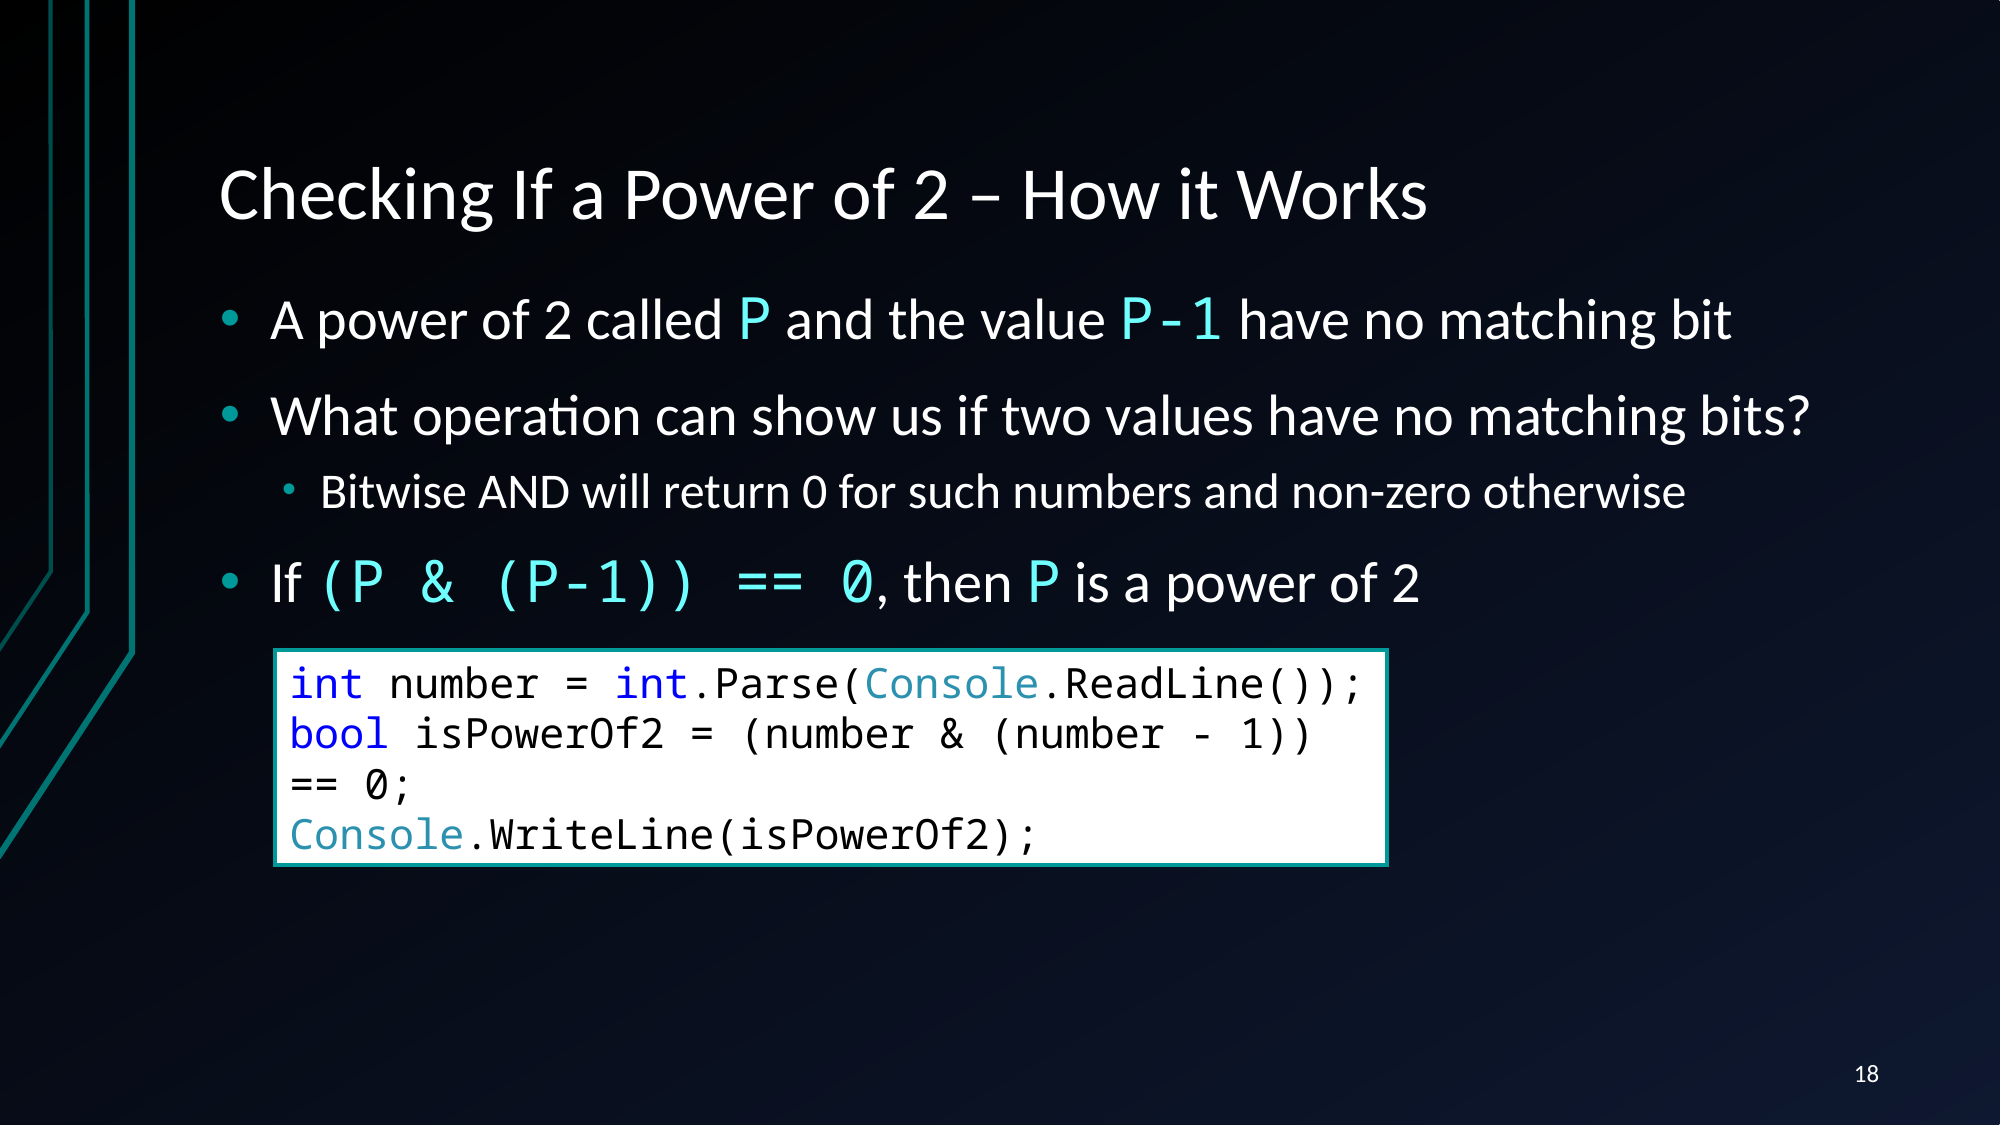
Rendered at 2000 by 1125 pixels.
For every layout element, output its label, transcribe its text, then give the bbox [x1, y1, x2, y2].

text_box int number = int.Parse(Console.ReadLine()); bool isPowerOf2 = (number & (number - 1)) == 0; Console.WriteLine(isPowerOf2); [273, 648, 1389, 867]
list A power of 2 called P and the value P-1 have no matching bit What operation can show us if two values have no matching bits? Bitwise AND will return 0 for such numbers and non-zero otherwise If (P & (P-1)) == 0, then P is a power of 2 [199, 279, 1900, 1012]
title Checking If a Power of 2 – How it Works [199, 45, 1900, 246]
slide_number 18 [1732, 1042, 1900, 1103]
